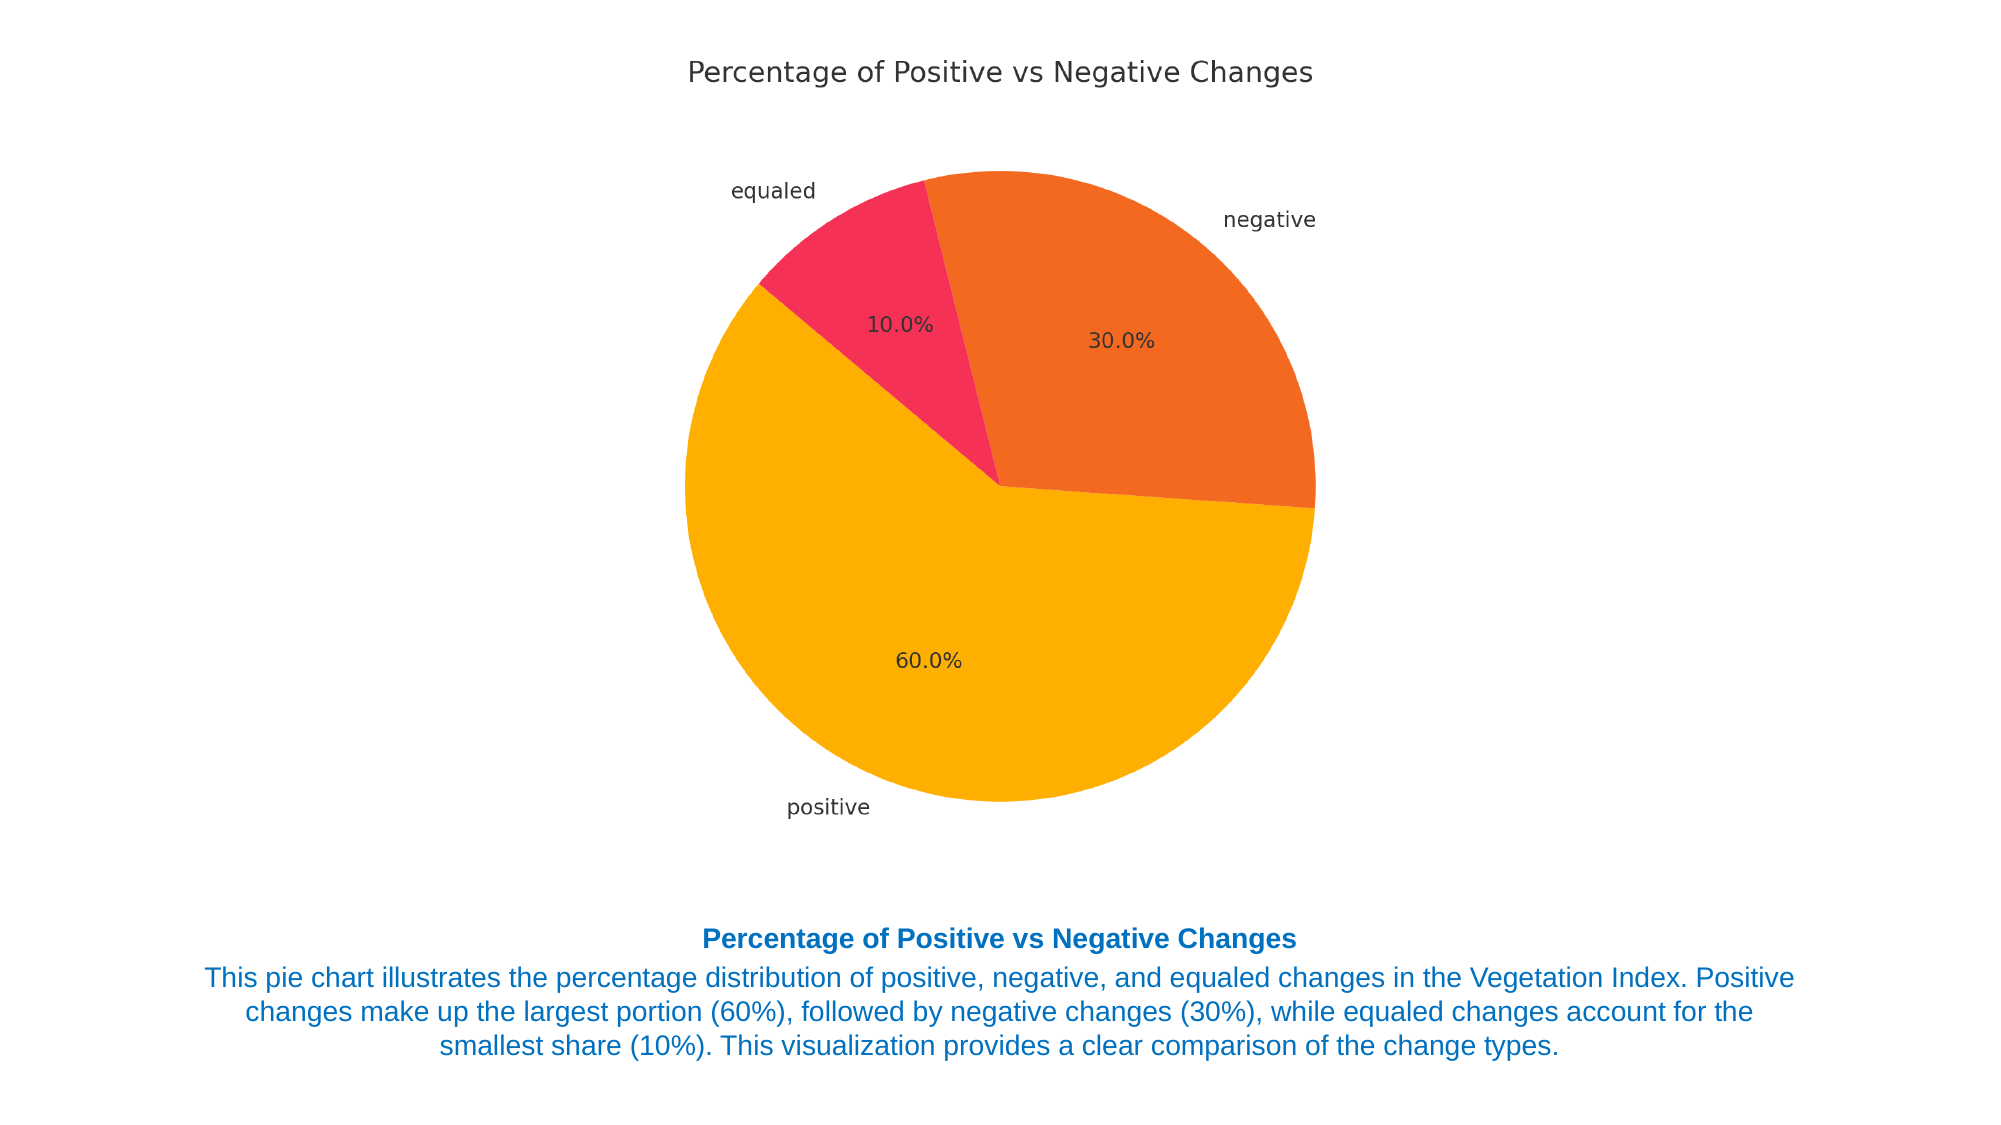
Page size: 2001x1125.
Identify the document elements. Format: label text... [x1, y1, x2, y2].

picture [592, 46, 1407, 893]
text_box Percentage of Positive vs Negative Changes This pie chart illustrates the percentage distribution of positive, negative, and equaled changes in the Vegetation Index. Positive changes make up the largest portion (60%), followed by negative changes (30%), while equaled changes account for the smallest share (10%). This visualization provides a clear comparison of the change types. [178, 912, 1822, 1071]
